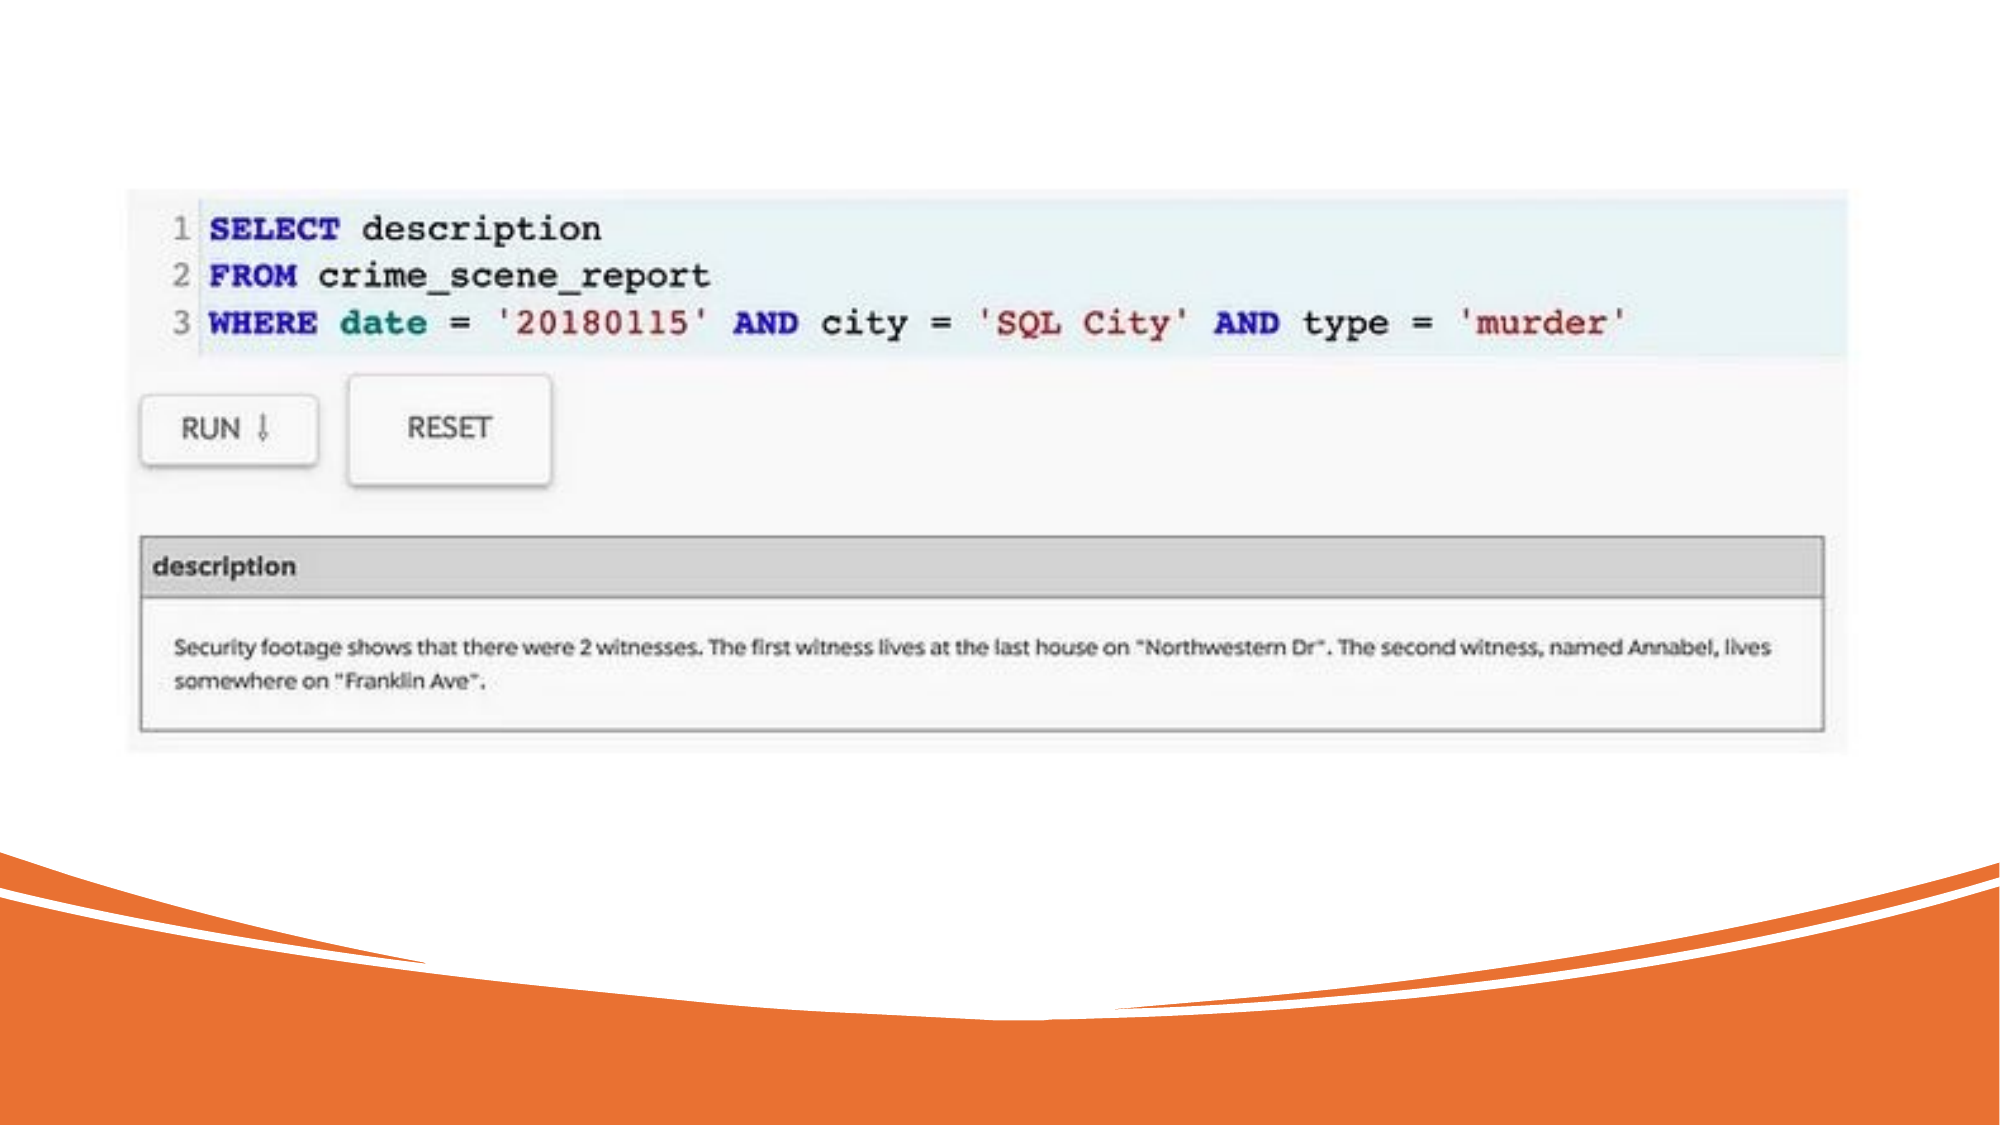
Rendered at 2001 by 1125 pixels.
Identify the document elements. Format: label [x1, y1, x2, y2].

text_box [0, 889, 2000, 1125]
text_box [1239, 865, 2000, 1001]
picture [36, 108, 1951, 779]
text_box [0, 855, 362, 953]
text_box [0, 0, 2000, 1022]
